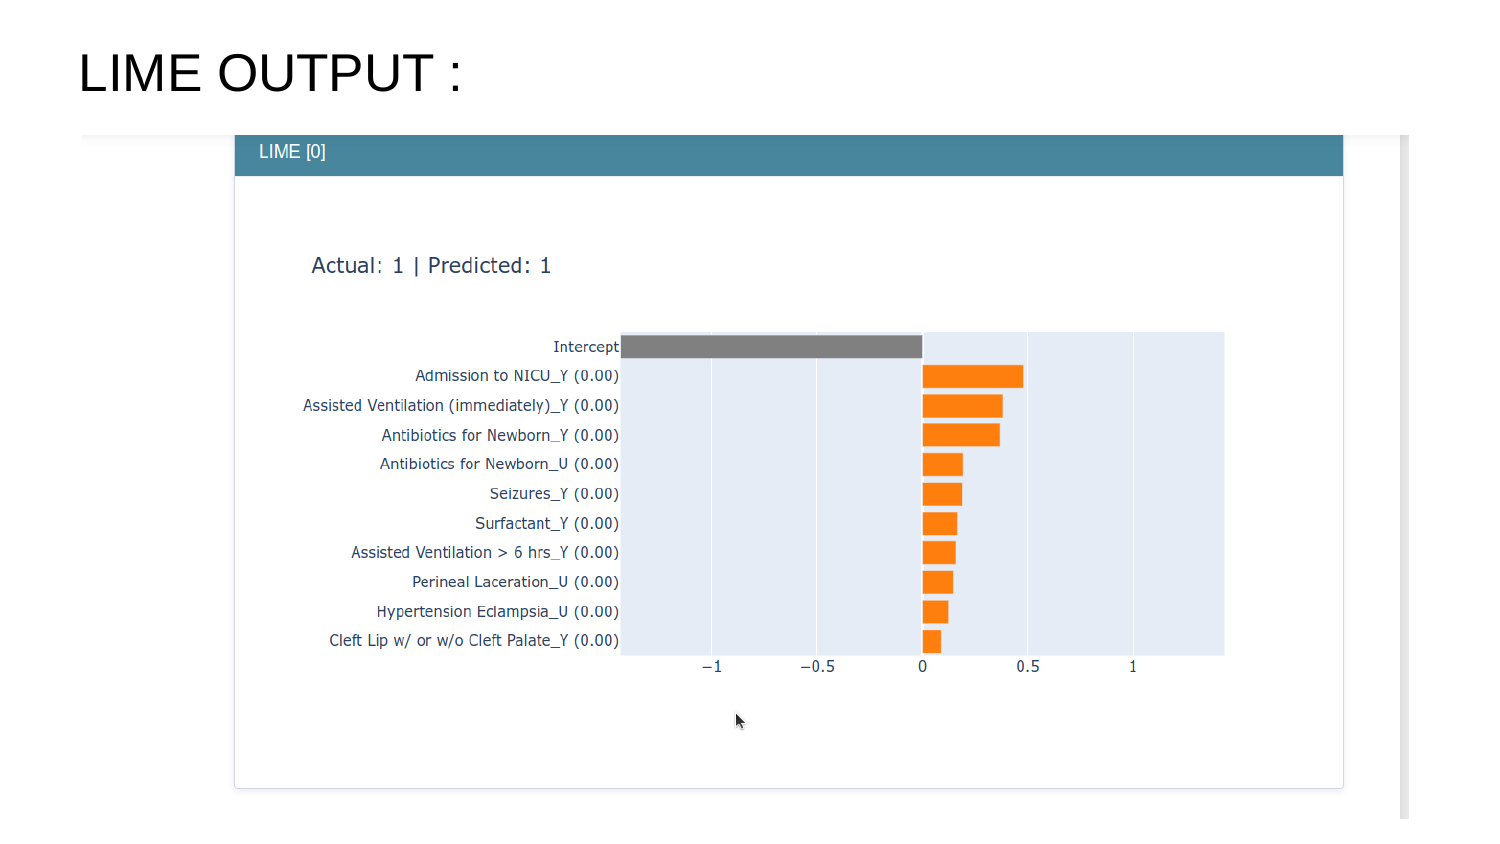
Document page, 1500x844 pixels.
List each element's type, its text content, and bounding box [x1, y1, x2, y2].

picture [82, 135, 1409, 819]
title LIME OUTPUT : [63, 23, 1462, 117]
